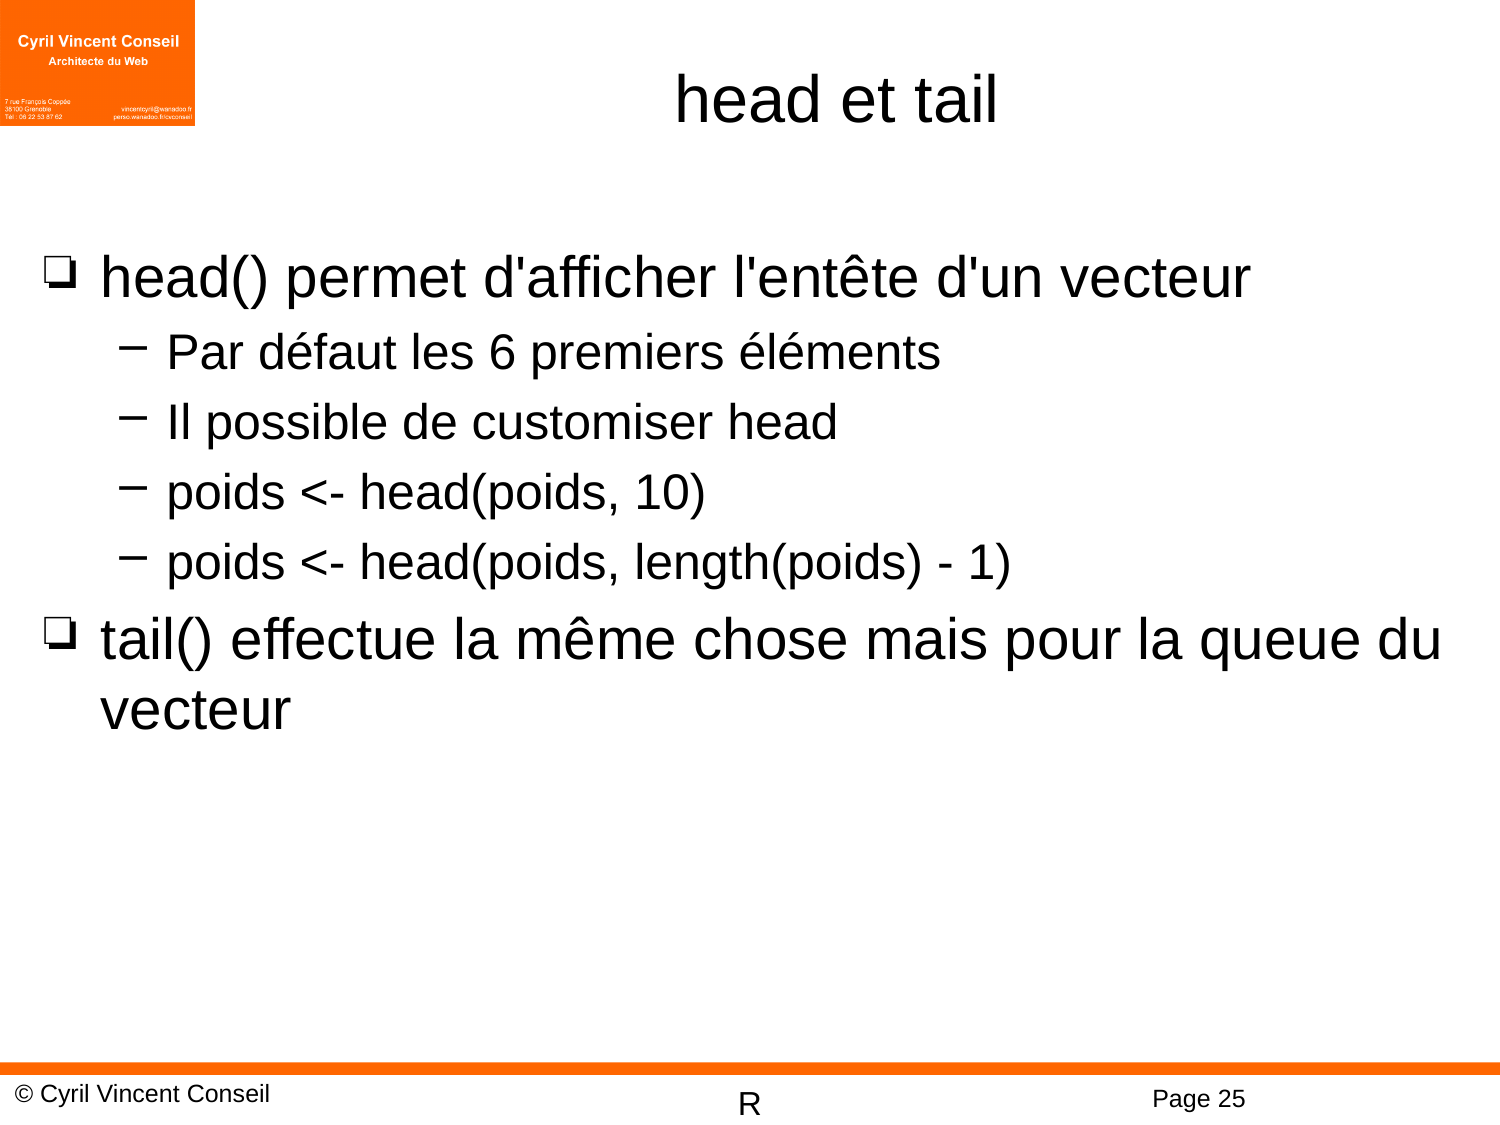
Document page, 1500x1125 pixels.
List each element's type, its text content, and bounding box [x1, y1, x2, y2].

title head et tail [194, 2, 1480, 190]
picture [0, 0, 195, 126]
list head() permet d'afficher l'entête d'un vecteur Par défaut les 6 premiers éléments Il possible de customiser head poids <- head(poids, 10) poids <- head(poids, length(poids) - 1) tail() effectue la même chose mais pour la queue du vecteur [29, 231, 1468, 1059]
